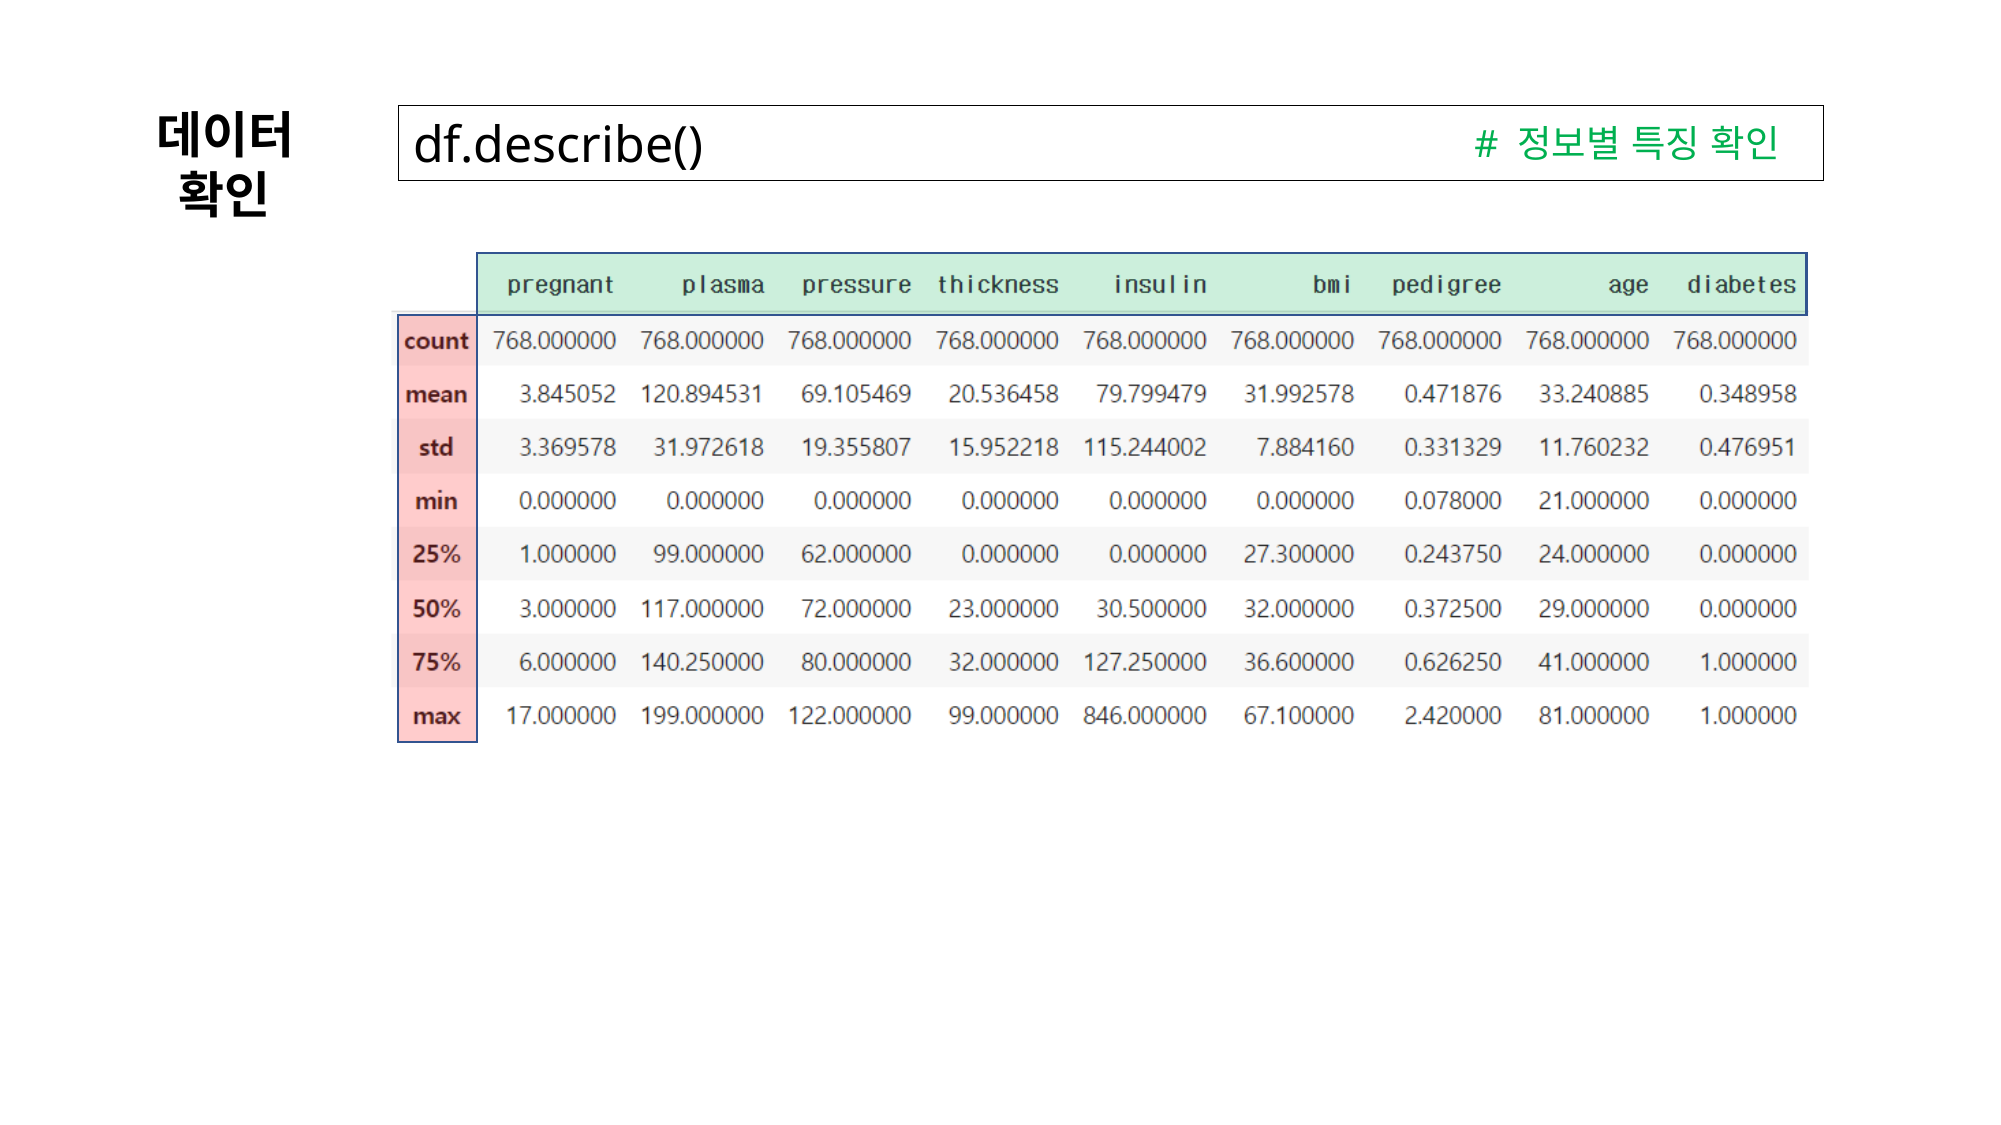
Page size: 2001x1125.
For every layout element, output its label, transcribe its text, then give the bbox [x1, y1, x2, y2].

text_box # 정보별 특징 확인 [1459, 112, 1795, 173]
text_box 데이터 확인 [141, 96, 309, 232]
text_box df.describe() [398, 105, 1824, 181]
picture [378, 252, 1824, 742]
